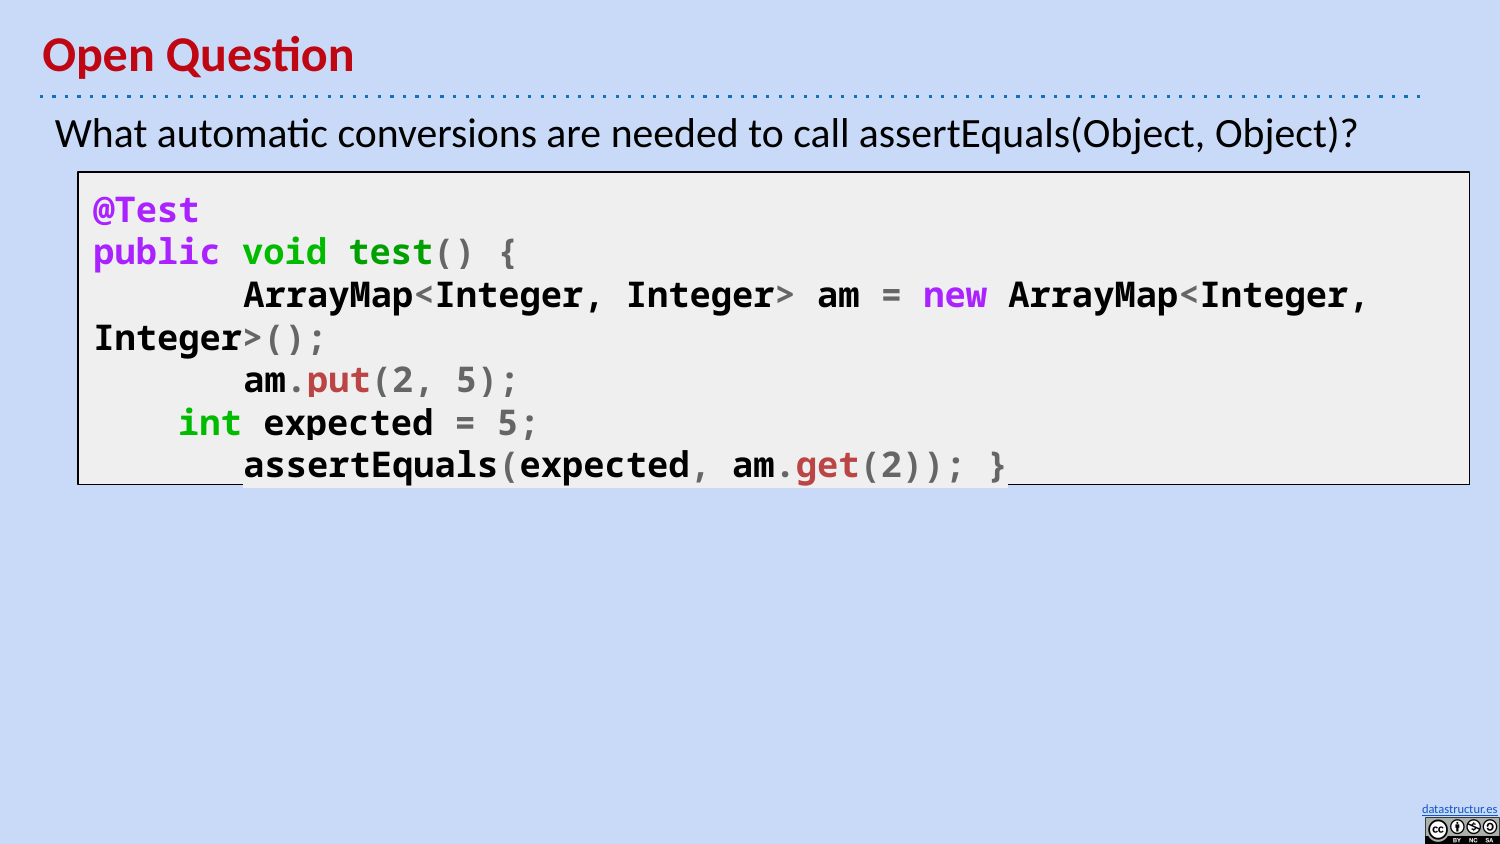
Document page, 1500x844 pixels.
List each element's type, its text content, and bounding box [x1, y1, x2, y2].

title Open Question [27, 15, 1378, 97]
text_box @Test public void test() { ArrayMap<Integer, Integer> am = new ArrayMap<Integer, Integer>(); am.put(2, 5); int expected = 5; assertEquals(expected, am.get(2)); } [78, 171, 1470, 485]
picture [1425, 817, 1500, 844]
list What automatic conversions are needed to call assertEquals(Object, Object)? [39, 91, 1425, 773]
